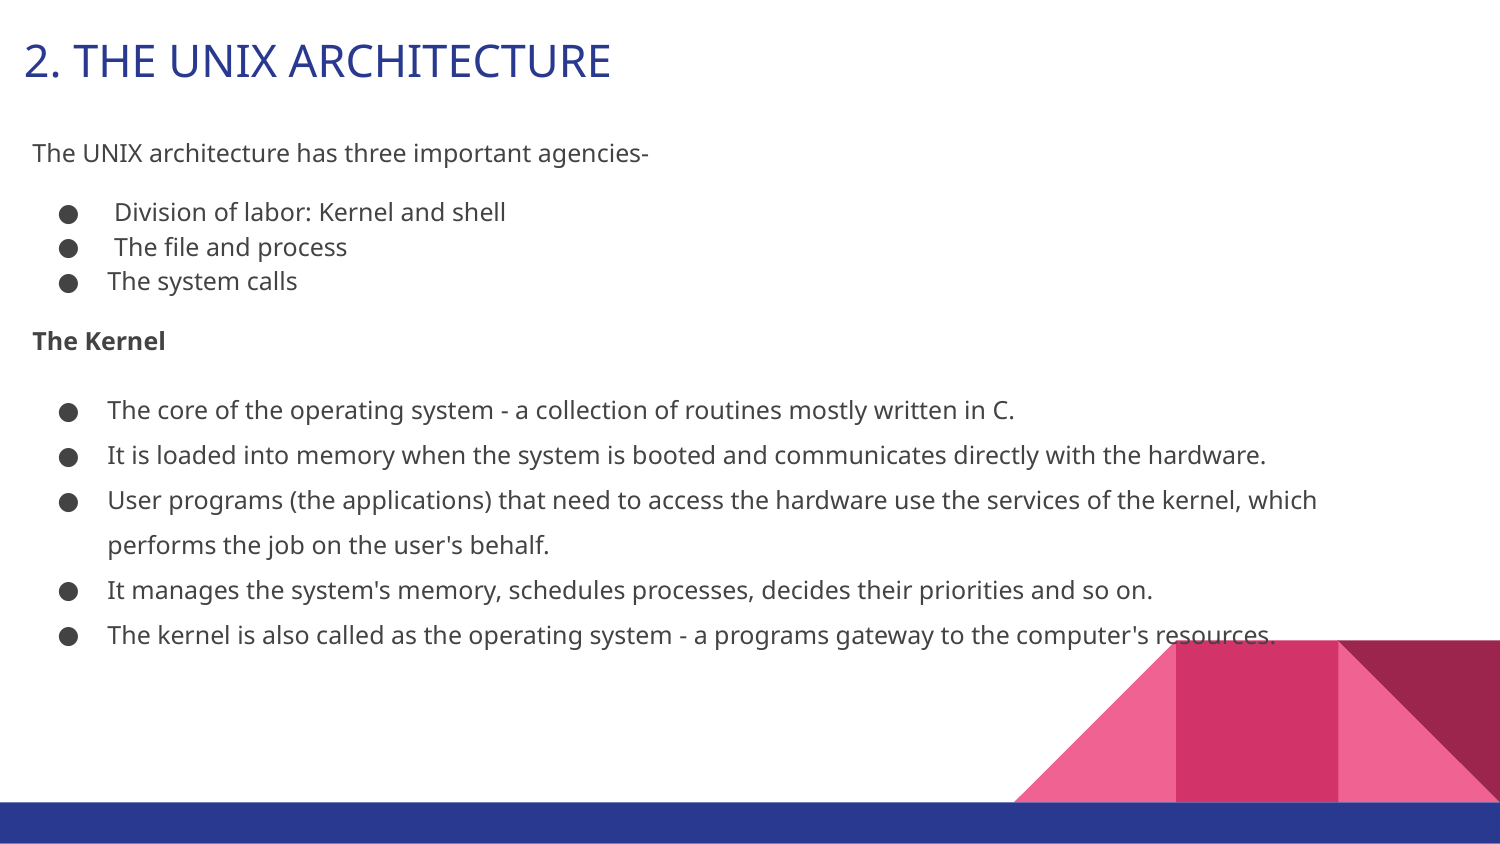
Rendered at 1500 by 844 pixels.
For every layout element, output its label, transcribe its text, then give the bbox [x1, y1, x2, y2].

list The UNIX architecture has three important agencies- Division of labor: Kernel and shell The file and process The system calls The Kernel The core of the operating system - a collection of routines mostly written in C. It is loaded into memory when the system is booted and communicates directly with the hardware. User programs (the applications) that need to access the hardware use the services of the kernel, which performs the job on the user's behalf. It manages the system's memory, schedules processes, decides their priorities and so on. The kernel is also called as the operating system - a programs gateway to the computer's resources. [17, 117, 1449, 798]
title 2. THE UNIX ARCHITECTURE [8, 18, 1407, 102]
